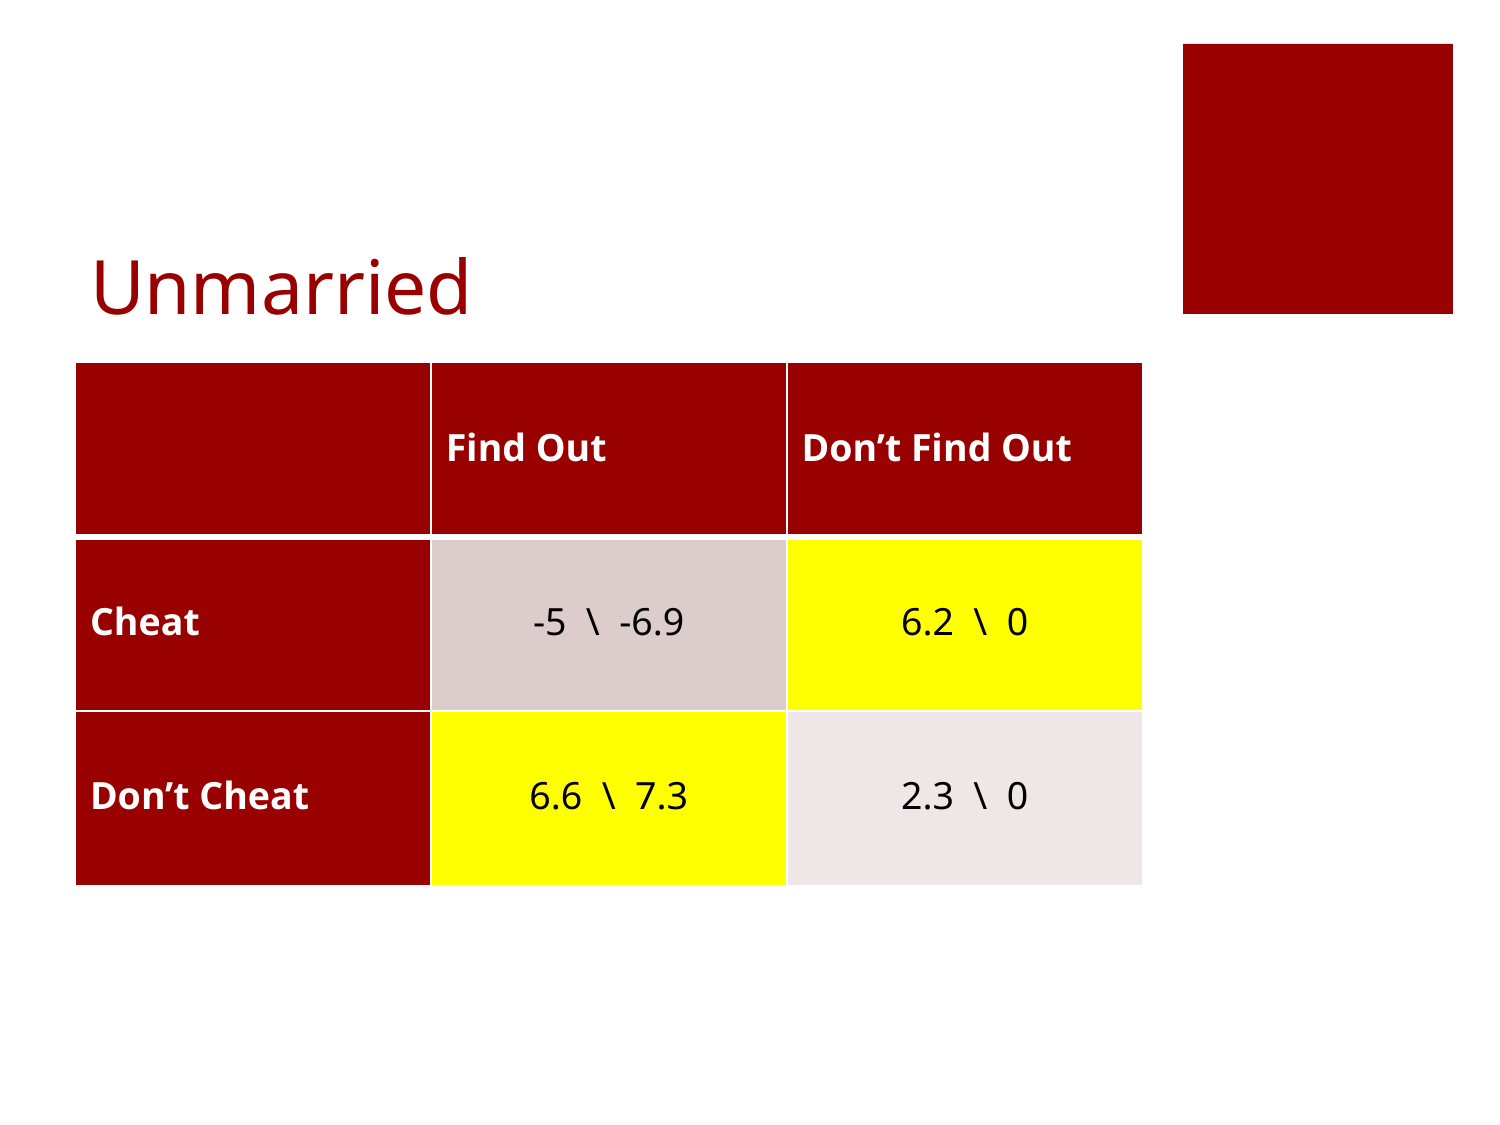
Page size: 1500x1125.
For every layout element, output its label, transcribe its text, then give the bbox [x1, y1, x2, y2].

table_cell Cheat [76, 540, 430, 710]
table_header Find Out [432, 363, 786, 534]
table_cell 6.2 \ 0 [788, 540, 1142, 710]
table_header Don’t Find Out [788, 363, 1142, 534]
title Unmarried [75, 149, 1143, 338]
table_header [76, 363, 430, 534]
table_cell 2.3 \ 0 [788, 712, 1142, 885]
table_cell -5 \ -6.9 [432, 540, 786, 710]
table_cell Don’t Cheat [76, 712, 430, 885]
table_cell 6.6 \ 7.3 [432, 712, 786, 885]
